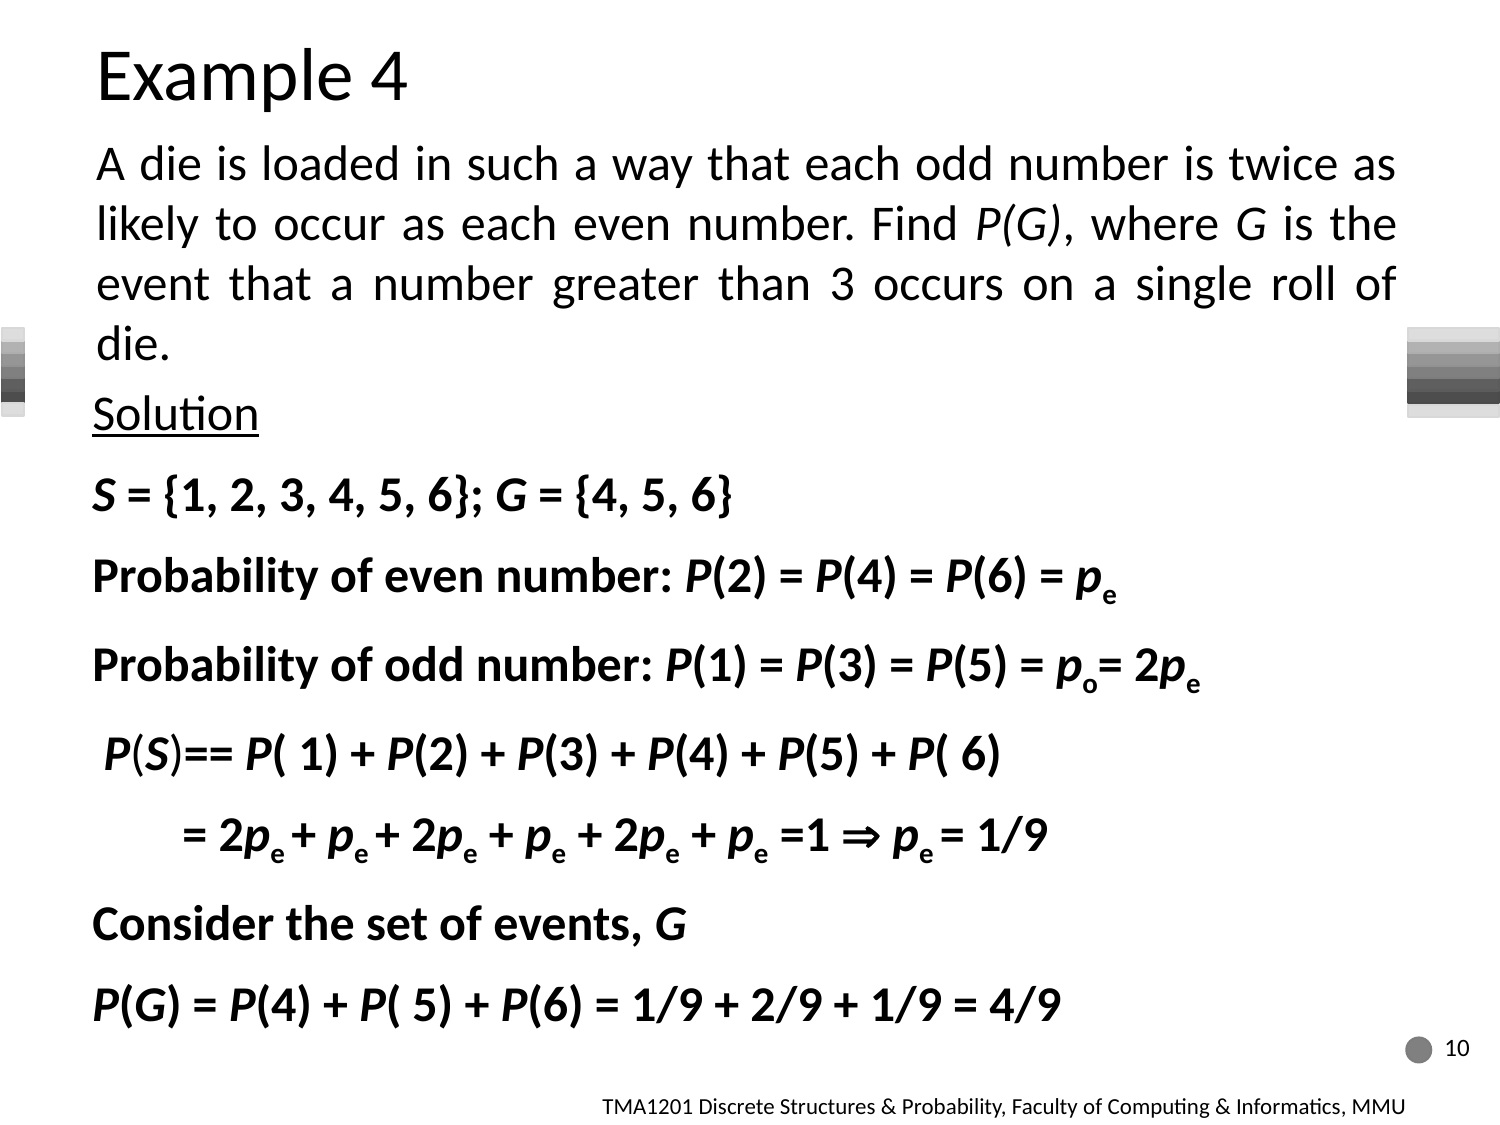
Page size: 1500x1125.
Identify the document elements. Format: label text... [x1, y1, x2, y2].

footer TMA1201 Discrete Structures & Probability, Faculty of Computing & Informatics, MMU [587, 1084, 1500, 1125]
list A die is loaded in such a way that each odd number is twice as likely to occur as each even number. Find P(G), where G is the event that a number greater than 3 occurs on a single roll of die. [81, 123, 1413, 311]
title Example 4 [81, 35, 1344, 124]
slide_number 10 [1429, 1009, 1500, 1084]
